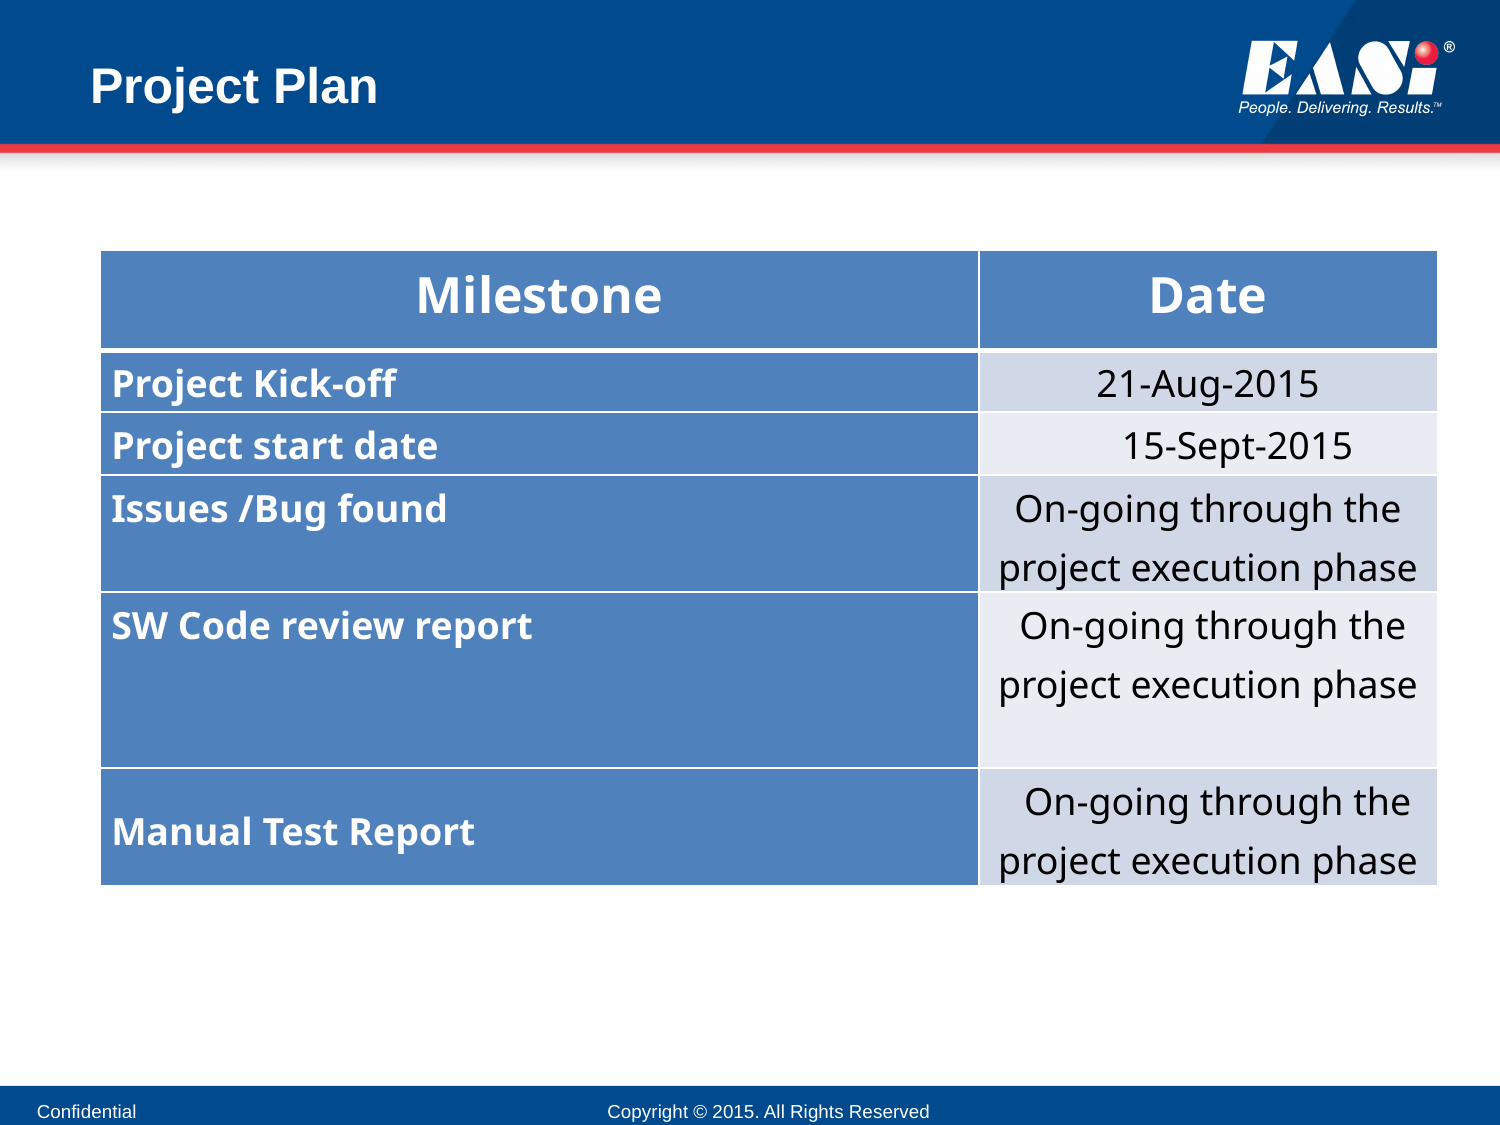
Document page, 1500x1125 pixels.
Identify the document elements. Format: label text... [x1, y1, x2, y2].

table_cell Issues /Bug found [101, 476, 978, 591]
table_cell Manual Test Report [101, 769, 978, 885]
table_cell On-going through the project execution phase [980, 476, 1437, 591]
table_cell Project Kick-off [101, 353, 978, 411]
table_cell Project start date [101, 413, 978, 474]
table_cell 21-Aug-2015 [980, 353, 1437, 411]
table_header Date [980, 251, 1437, 348]
table_header Milestone [101, 251, 978, 348]
table_cell On-going through the project execution phase [980, 593, 1437, 767]
table_cell SW Code review report [101, 593, 978, 767]
table_cell On-going through the project execution phase [980, 769, 1437, 885]
title Project Plan [74, 12, 1013, 156]
table_cell 15-Sept-2015 [980, 413, 1437, 474]
picture [0, 0, 1500, 1048]
